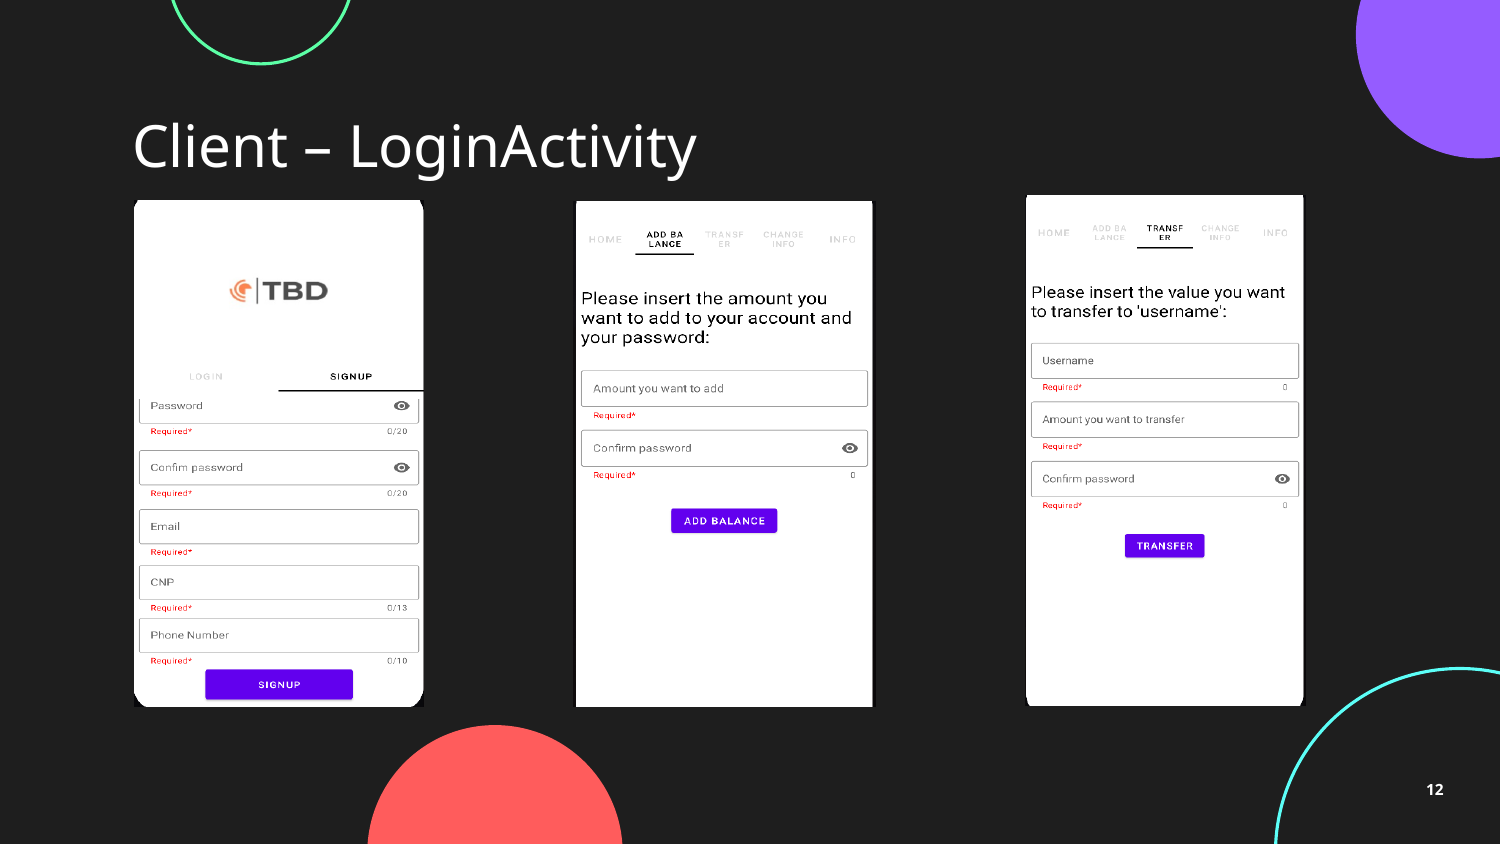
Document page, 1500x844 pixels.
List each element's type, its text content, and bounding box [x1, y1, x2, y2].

picture [572, 201, 876, 708]
picture [134, 200, 424, 707]
picture [1024, 194, 1306, 706]
slide_number 12 [1389, 764, 1480, 816]
title Client – LoginActivity [117, 106, 882, 183]
